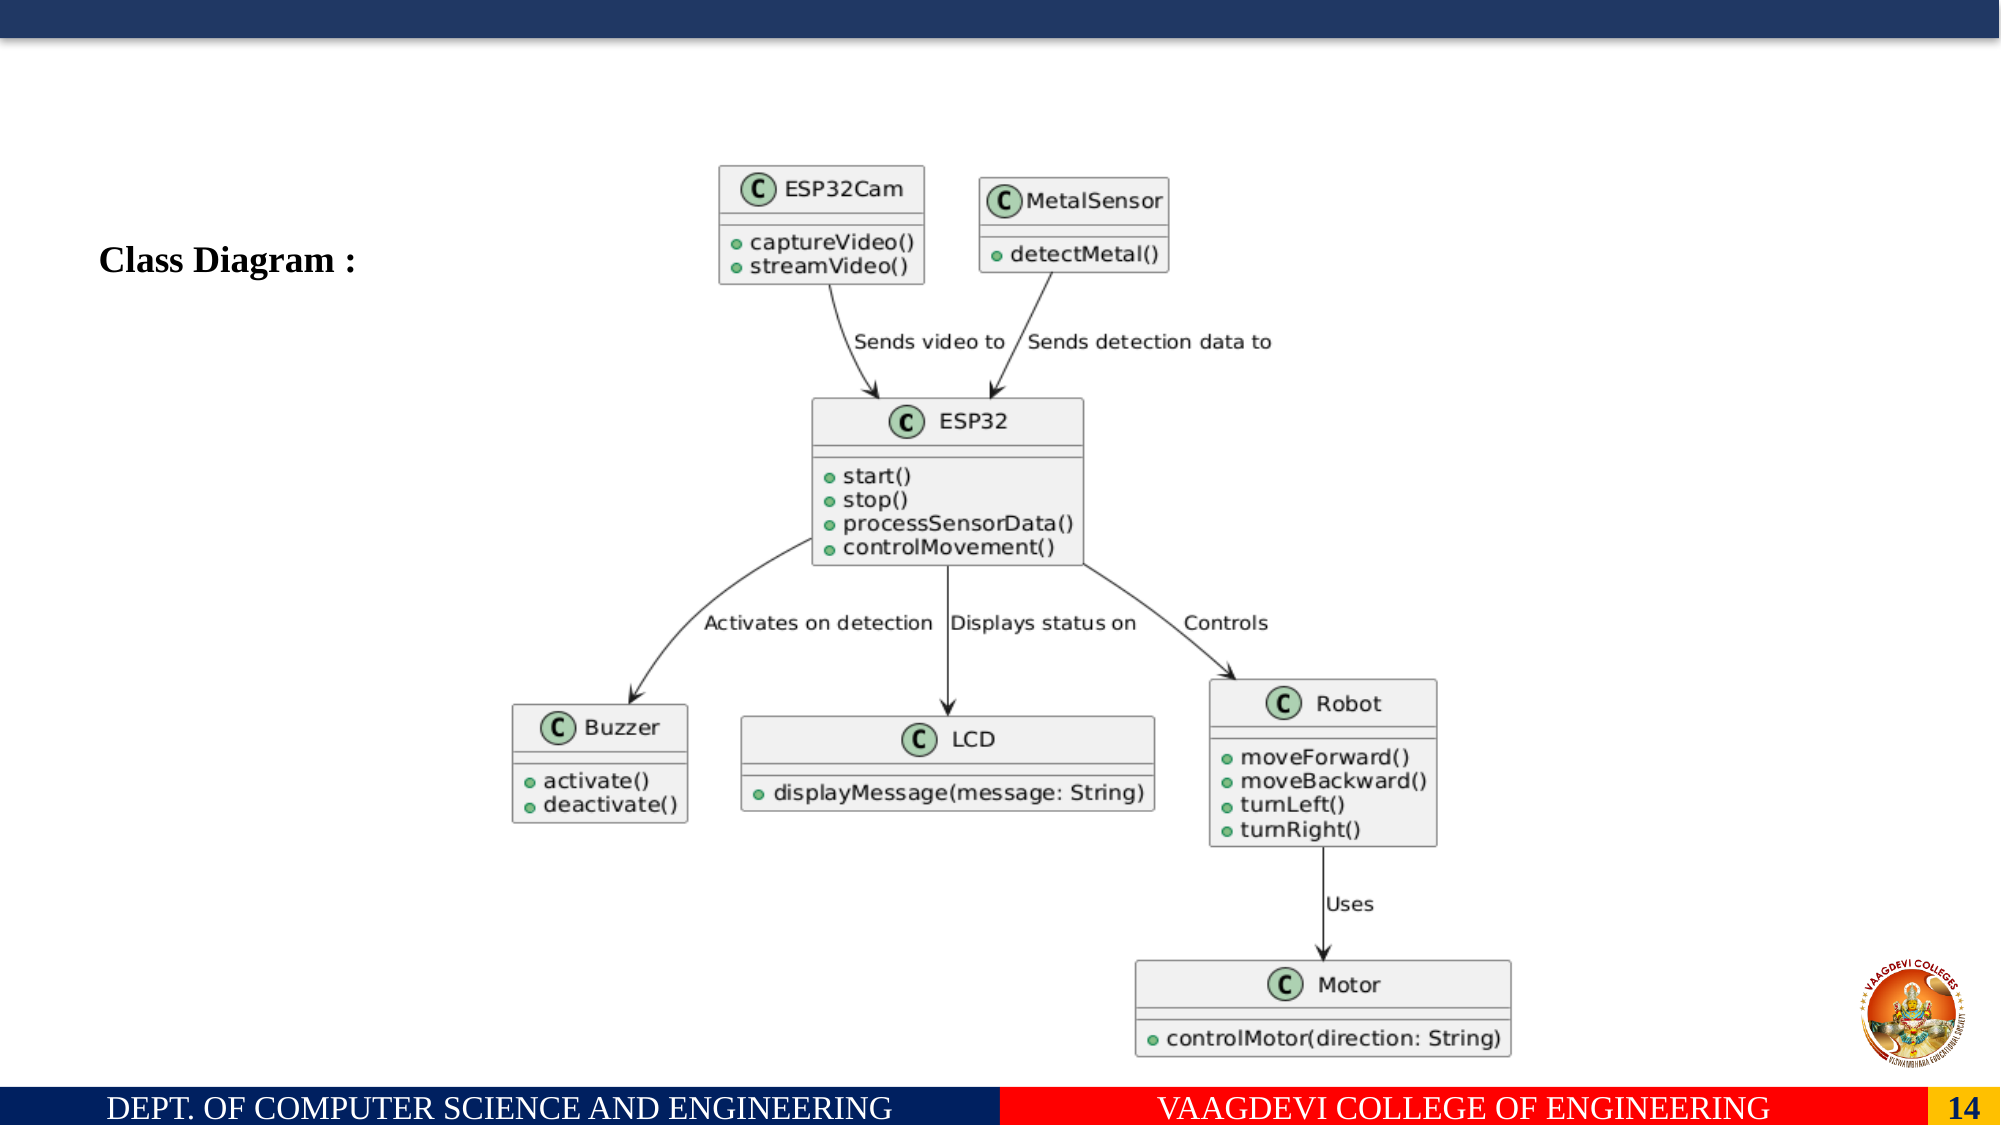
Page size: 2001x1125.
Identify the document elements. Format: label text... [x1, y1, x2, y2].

text_box Class Diagram : [83, 227, 501, 288]
picture [501, 155, 1520, 1065]
picture [1859, 950, 1968, 1076]
